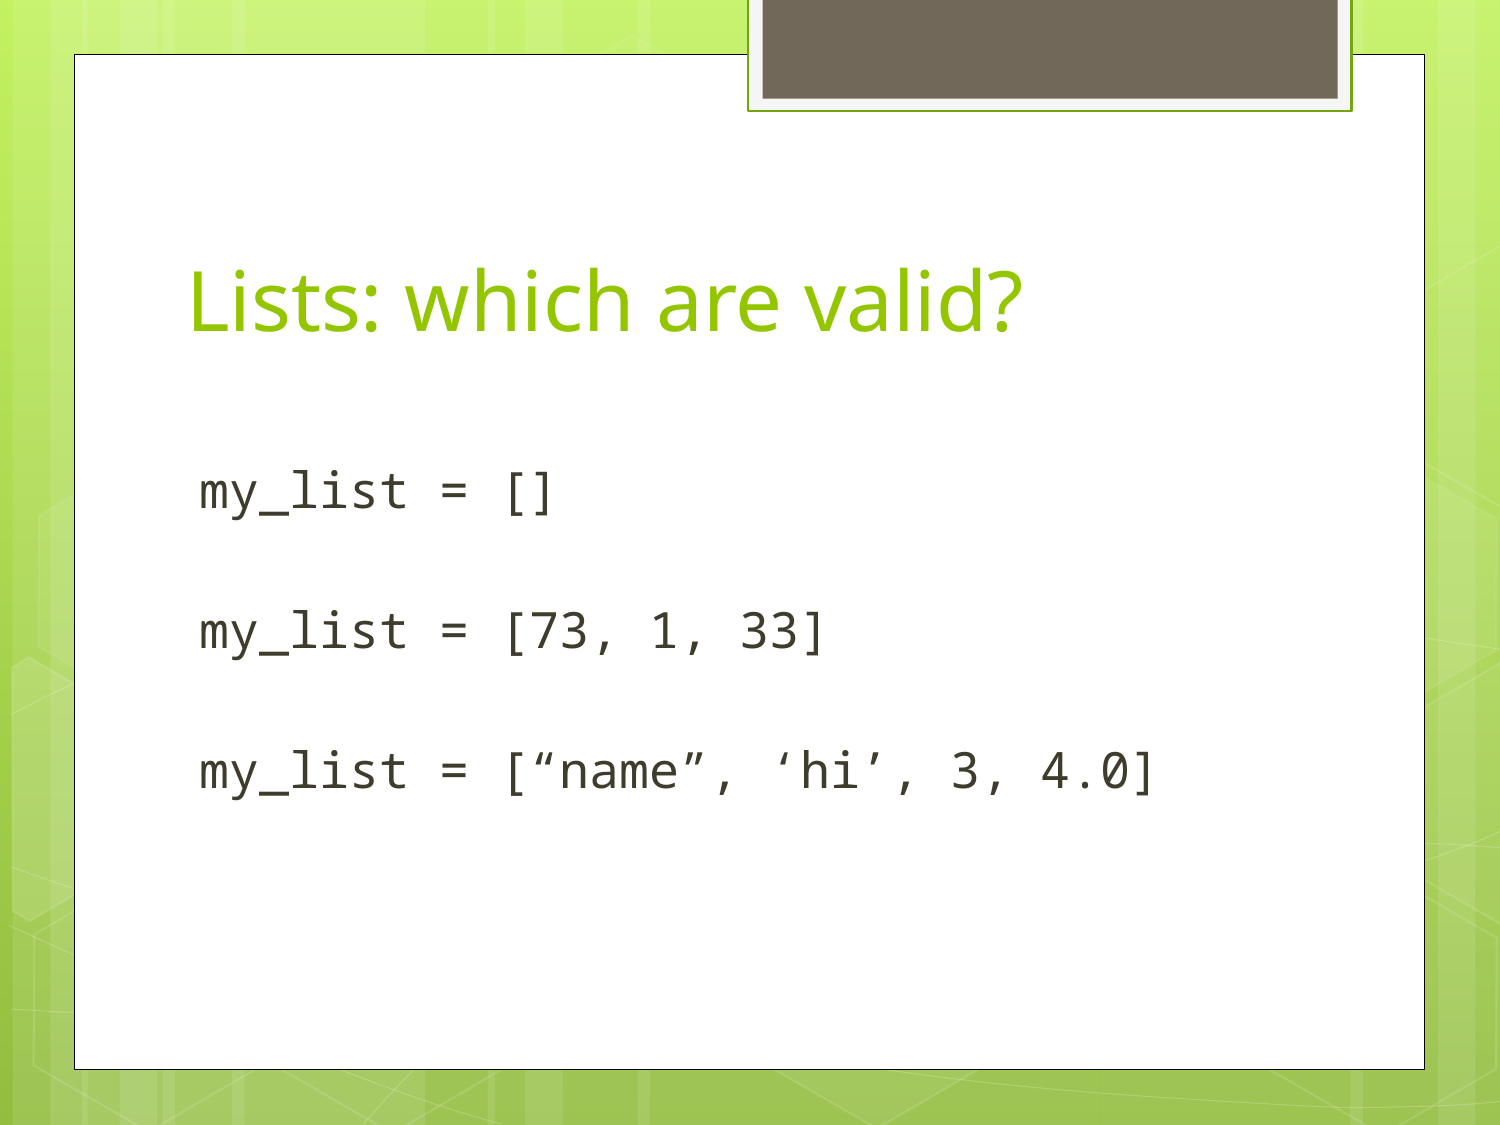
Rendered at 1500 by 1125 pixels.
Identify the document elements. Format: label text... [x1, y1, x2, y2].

list my_list = [] my_list = [73, 1, 33] my_list = [“name”, ‘hi’, 3, 4.0] [173, 381, 1286, 957]
title Lists: which are valid? [171, 168, 1324, 357]
